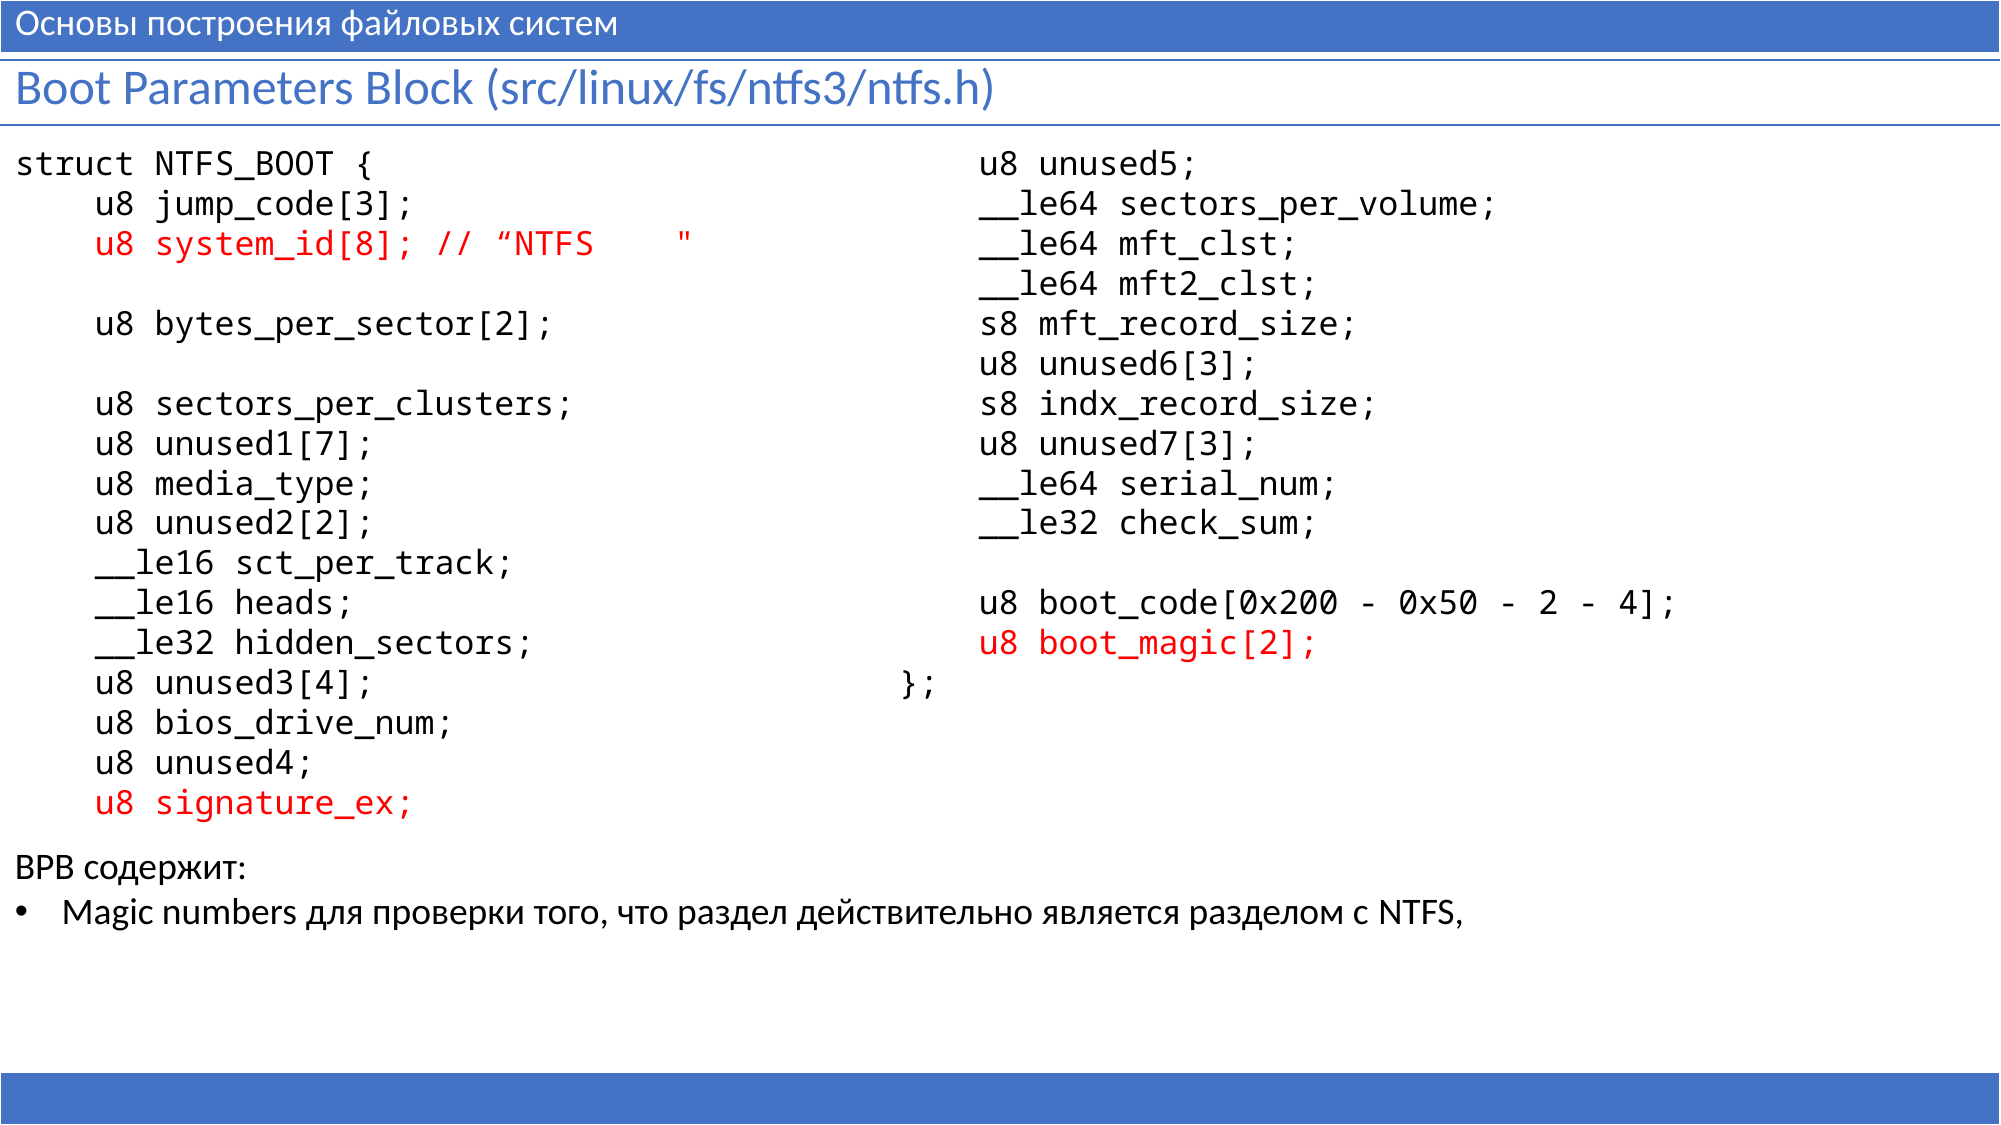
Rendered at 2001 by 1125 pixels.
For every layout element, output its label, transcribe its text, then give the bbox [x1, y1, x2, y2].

text_box struct NTFS_BOOT { u8 jump_code[3]; u8 system_id[8]; // “NTFS " u8 bytes_per_sector[2]; u8 sectors_per_clusters; u8 unused1[7]; u8 media_type; u8 unused2[2]; __le16 sct_per_track; __le16 heads; __le32 hidden_sectors; u8 unused3[4]; u8 bios_drive_num; u8 unused4; u8 signature_ex; [0, 134, 884, 829]
table_header Boot Parameters Block (src/linux/fs/ntfs3/ntfs.h) [0, 61, 2000, 124]
text_box u8 unused5; __le64 sectors_per_volume; __le64 mft_clst; __le64 mft2_clst; s8 mft_record_size; u8 unused6[3]; s8 indx_record_size; u8 unused7[3]; __le64 serial_num; __le32 check_sum; u8 boot_code[0x200 - 0x50 - 2 - 4]; u8 boot_magic[2]; }; [883, 134, 2000, 709]
text_box BPB содержит: Magic numbers для проверки того, что раздел действительно является разделом с NTFS, [0, 835, 2000, 940]
table_header Основы построения файловых систем [1, 1, 1999, 52]
table_header [1, 1073, 1999, 1124]
